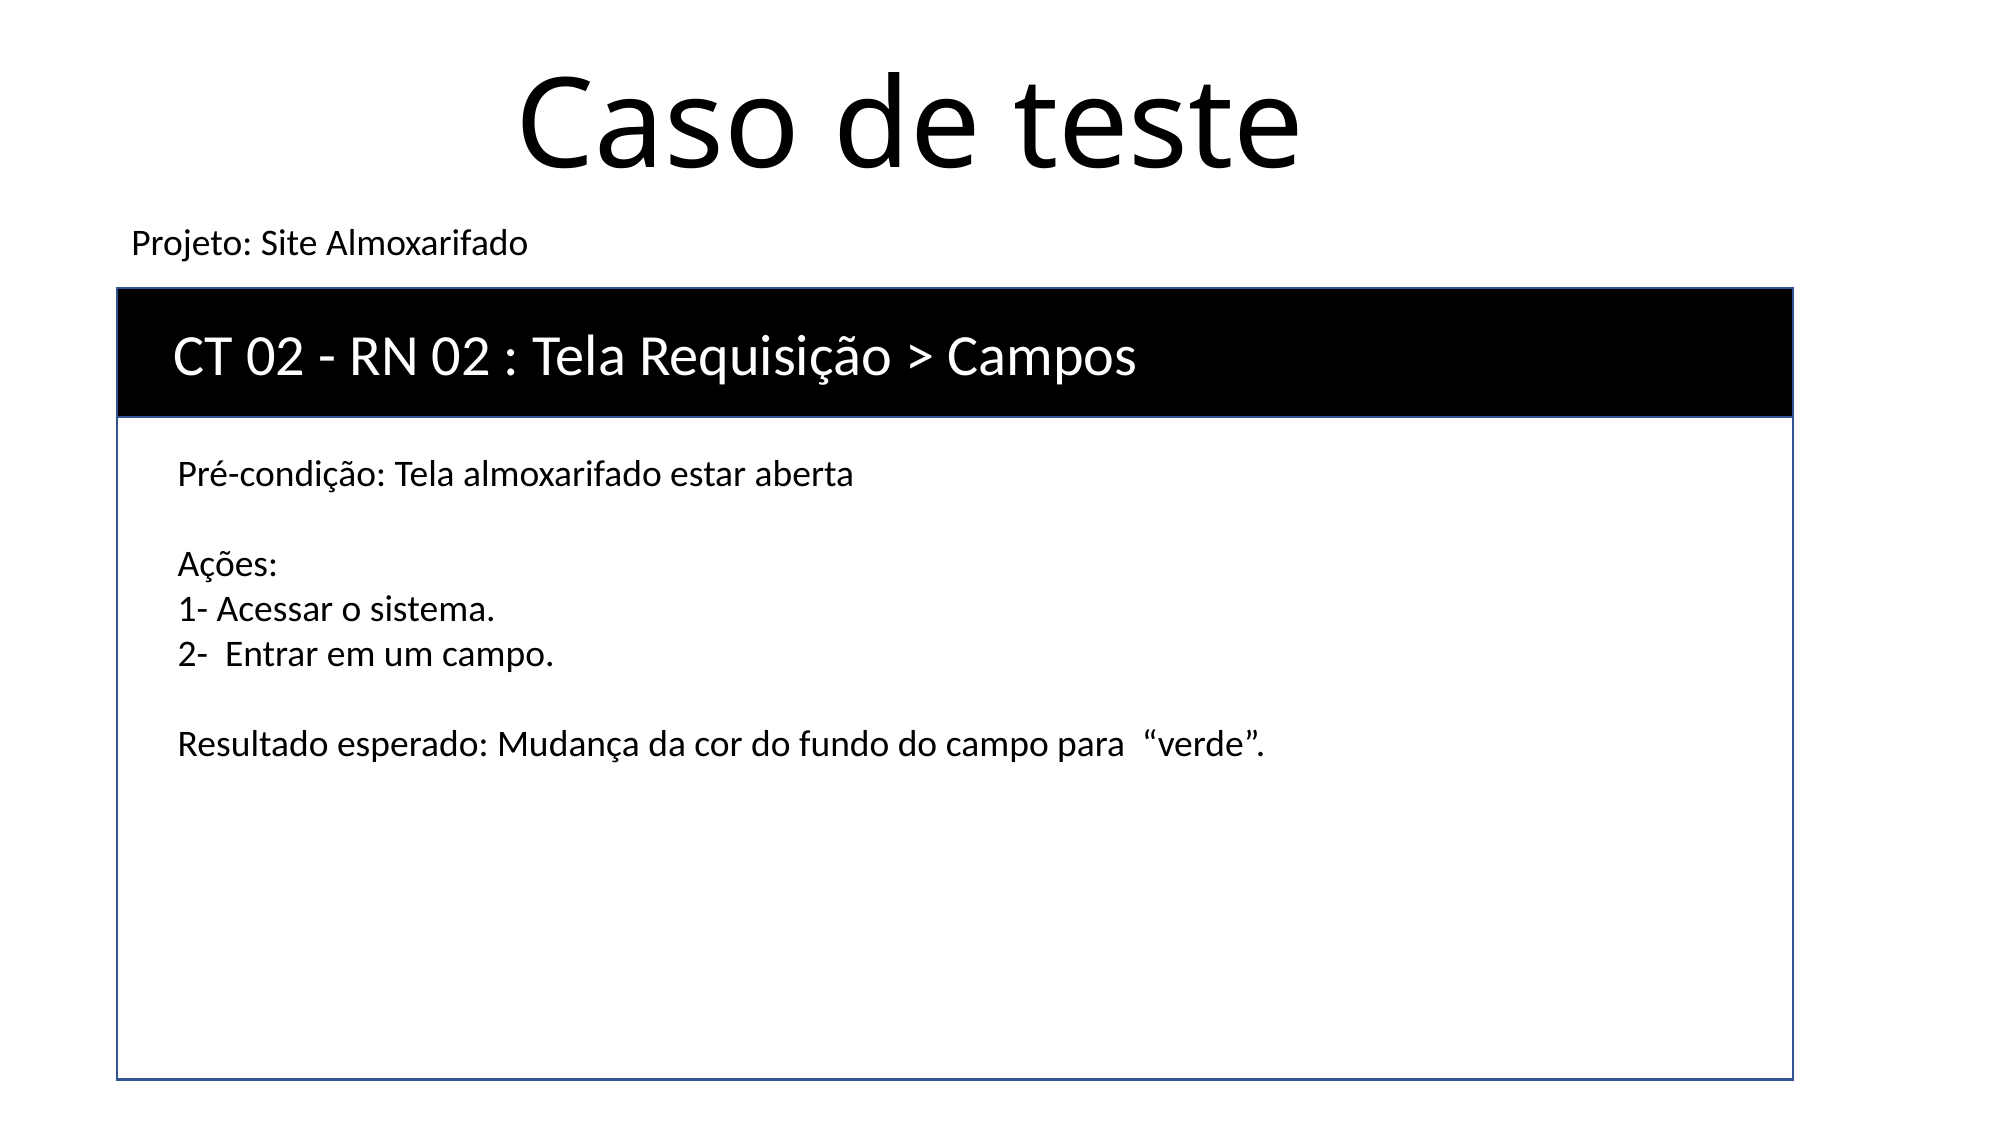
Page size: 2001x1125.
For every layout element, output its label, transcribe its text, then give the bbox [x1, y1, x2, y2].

text_box CT 02 - RN 02 : Tela Requisição > Campos [158, 309, 1153, 465]
title Caso de teste [500, 18, 1398, 236]
text_box Projeto: Site Almoxarifado [116, 210, 749, 287]
text_box [116, 287, 1794, 418]
text_box [116, 418, 1794, 1081]
text_box Pré-condição: Tela almoxarifado estar aberta Ações: 1- Acessar o sistema. 2- Entrar em um campo. Resultado esperado: Mudança da cor do fundo do campo para “verde”. [162, 441, 1749, 772]
